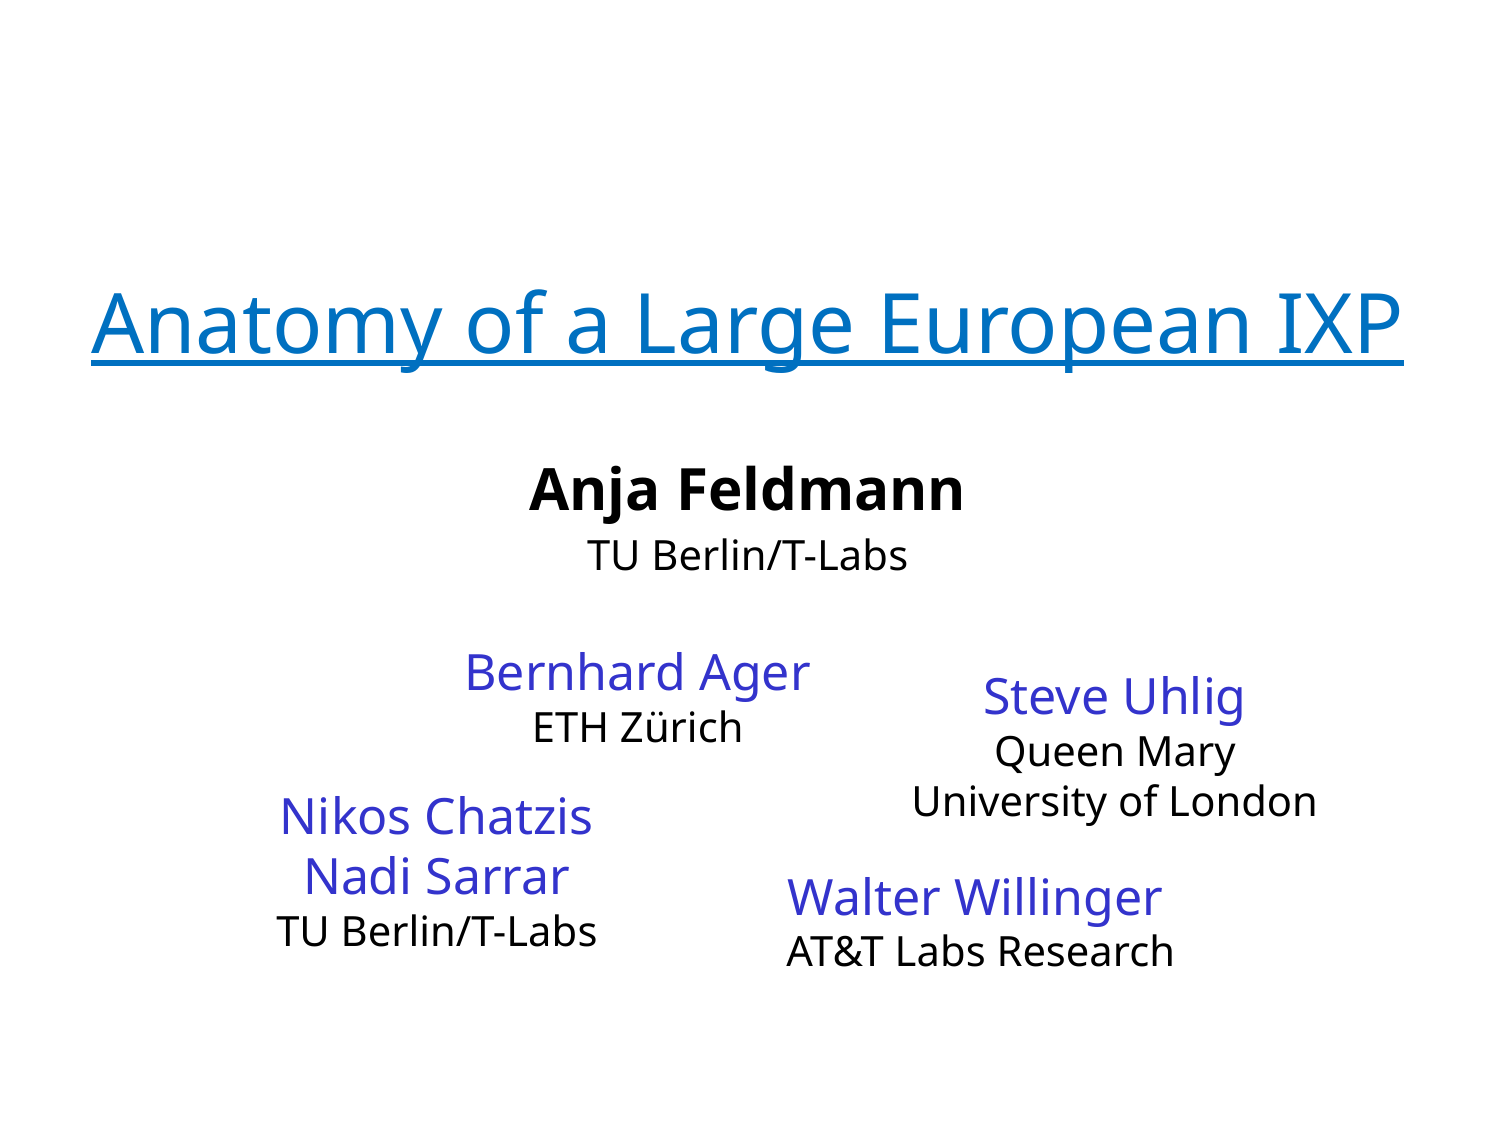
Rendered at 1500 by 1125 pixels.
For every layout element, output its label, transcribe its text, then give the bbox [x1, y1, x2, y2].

text_box Steve Uhlig Queen Mary University of London [896, 656, 1333, 832]
text_box Walter Willinger AT&T Labs Research [760, 857, 1191, 983]
text_box Nikos Chatzis Nadi Sarrar TU Berlin/T-Labs [147, 777, 727, 963]
text_box Bernhard Ager ETH Zürich [395, 633, 880, 759]
text_box Anja Feldmann TU Berlin/T-Labs [488, 458, 1008, 598]
title Anatomy of a Large European IXP [44, 267, 1451, 421]
